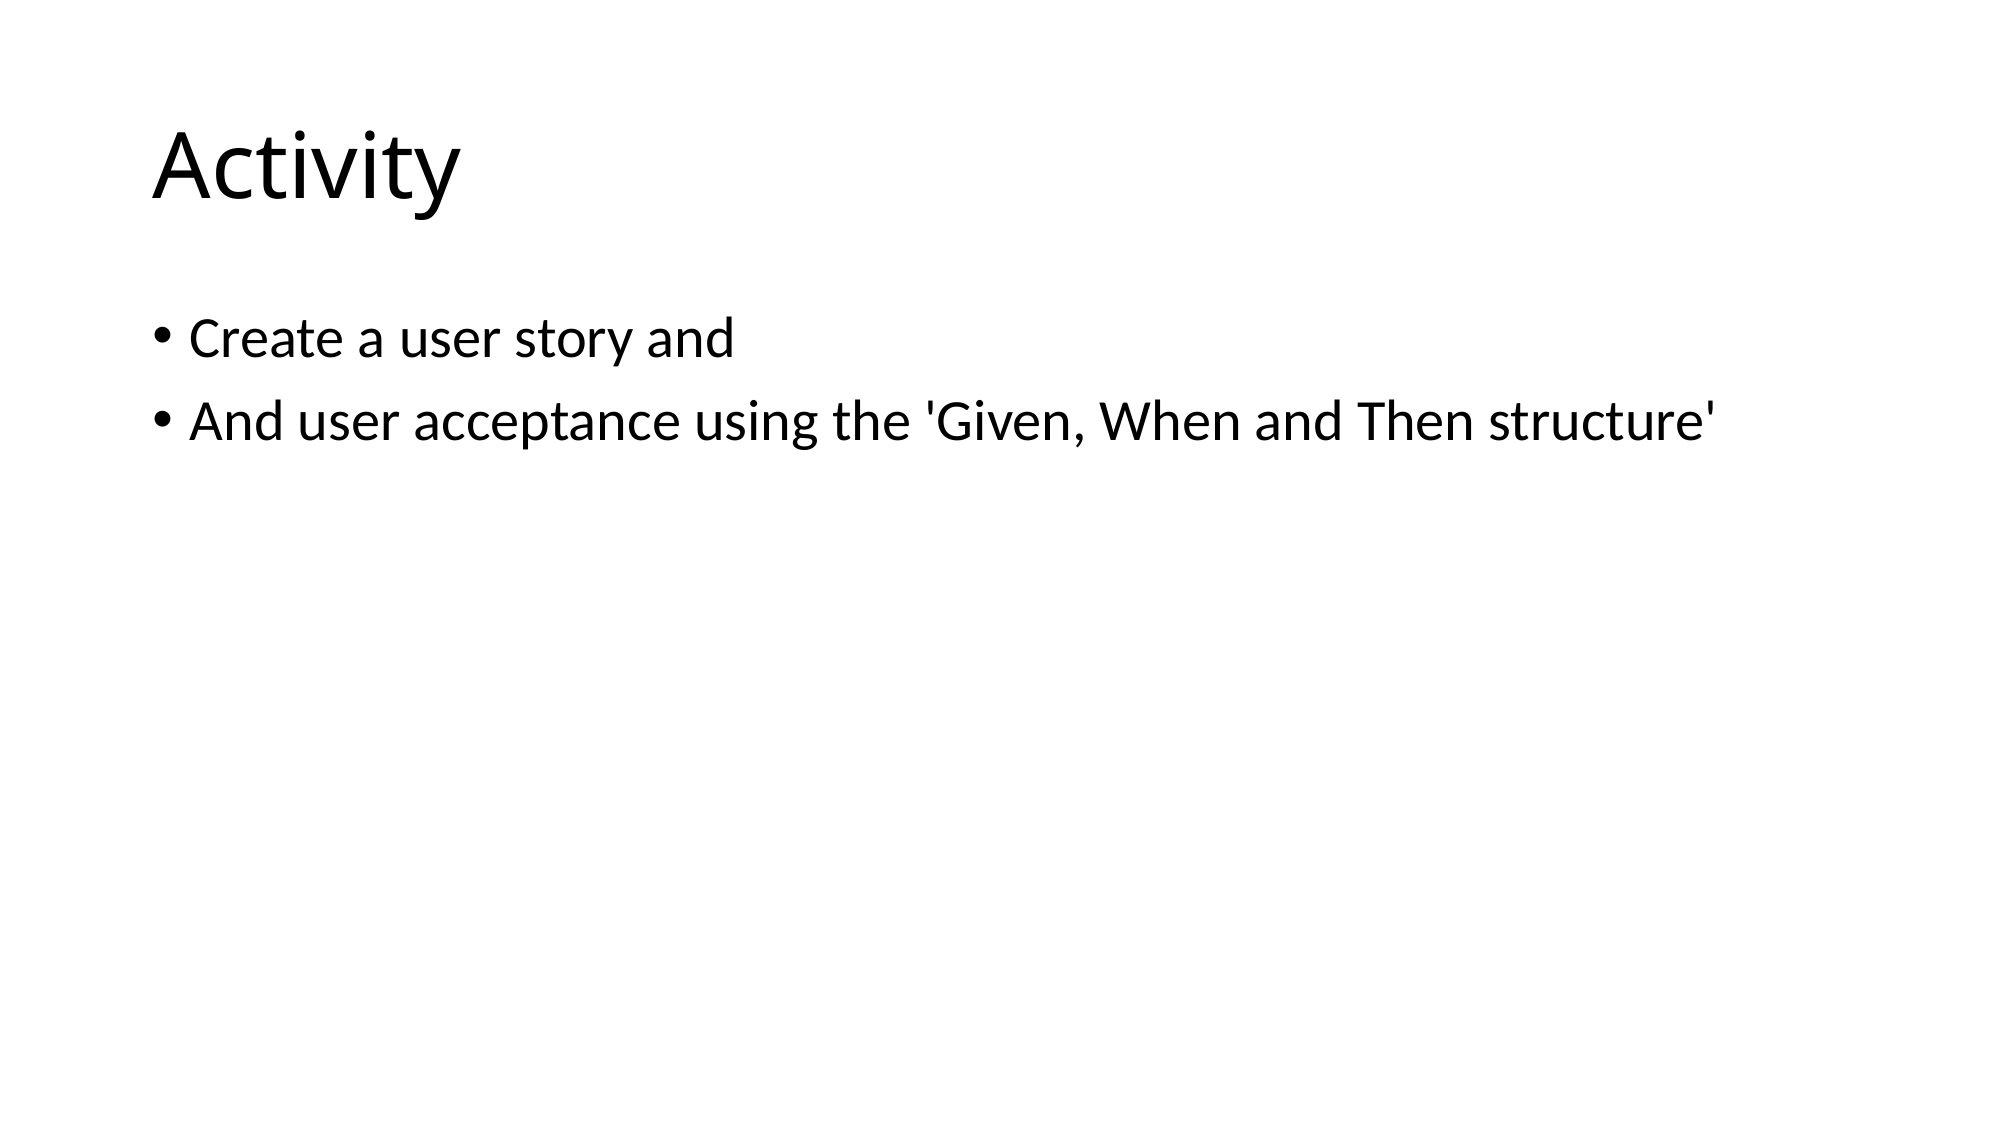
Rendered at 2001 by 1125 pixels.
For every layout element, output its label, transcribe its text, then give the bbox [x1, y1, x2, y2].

list Create a user story and And user acceptance using the 'Given, When and Then structure' [137, 299, 1863, 1014]
title Activity [137, 59, 1863, 278]
